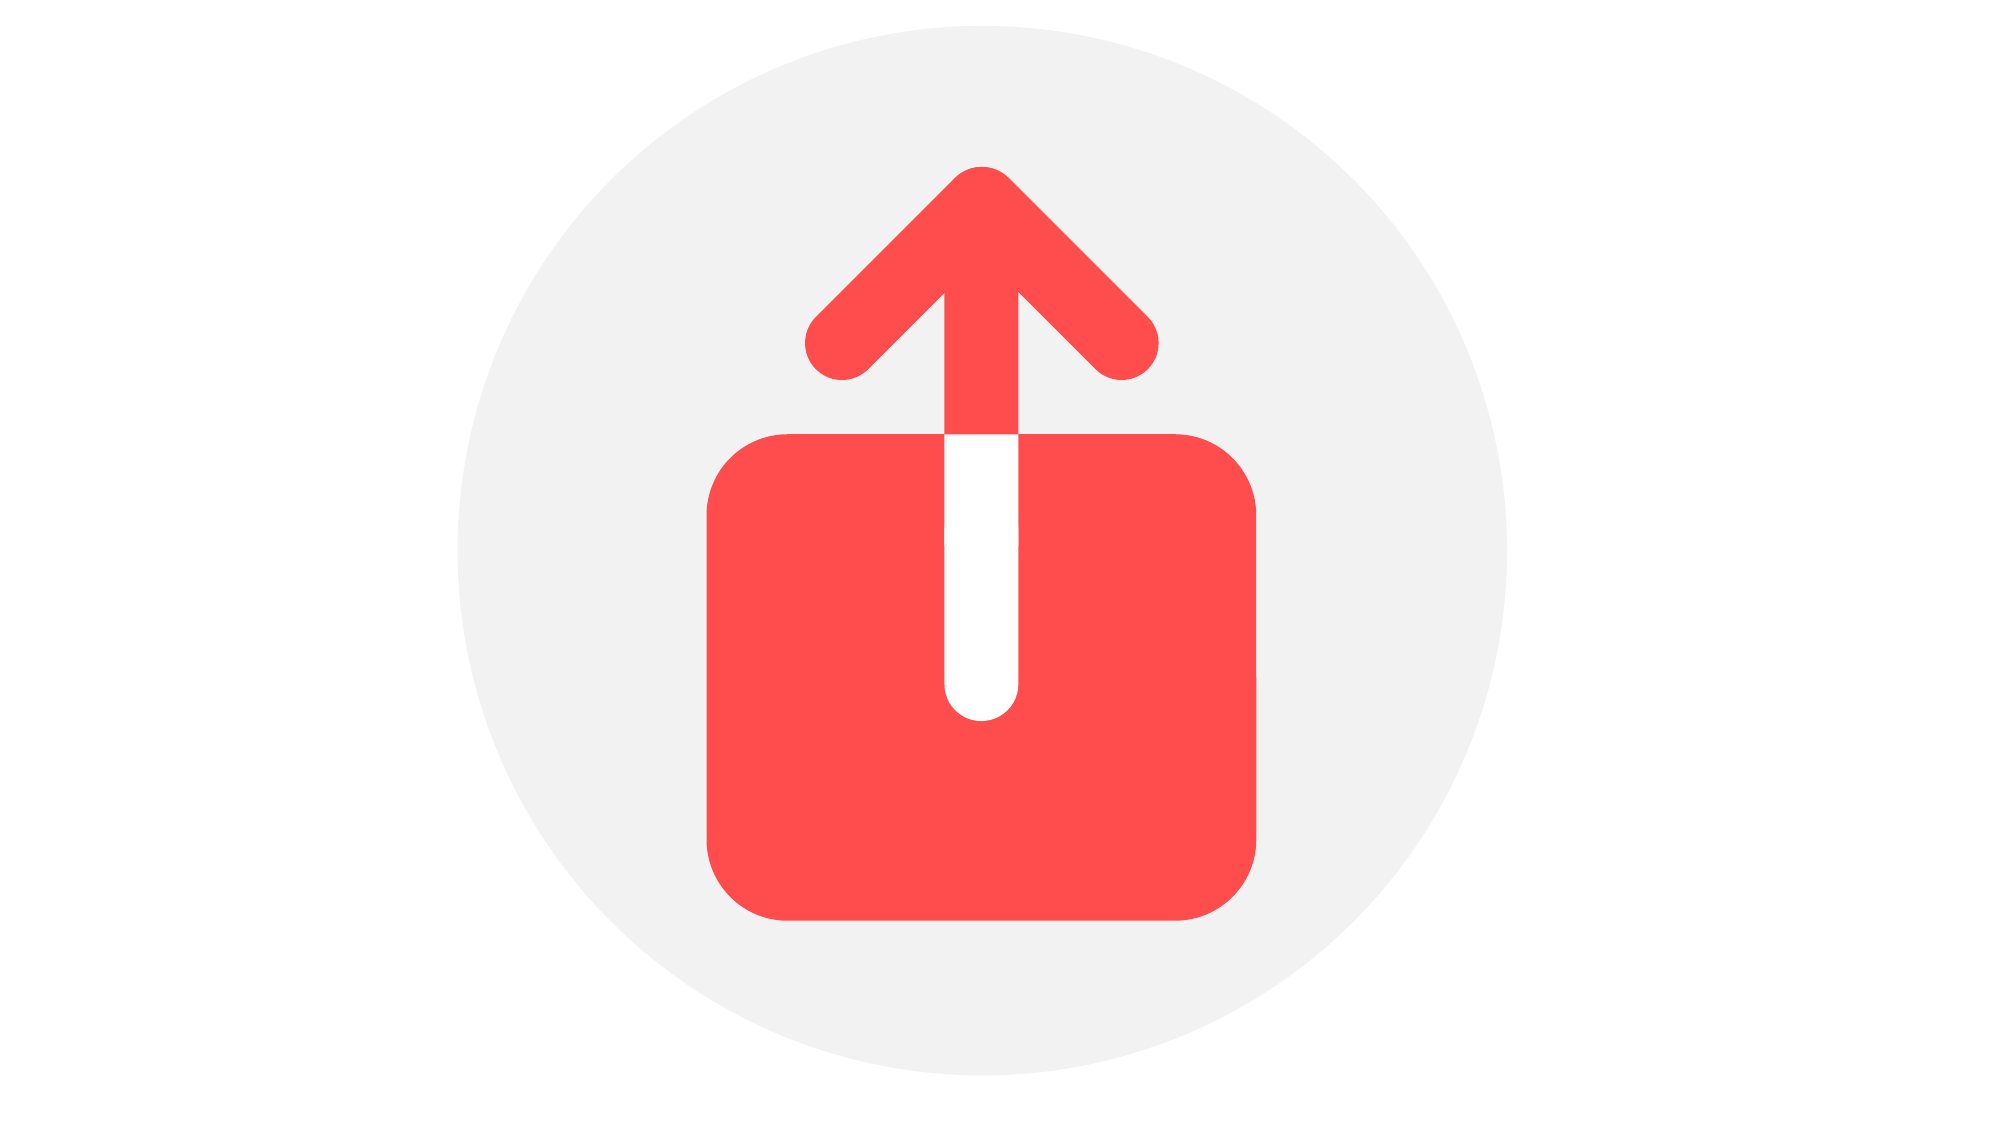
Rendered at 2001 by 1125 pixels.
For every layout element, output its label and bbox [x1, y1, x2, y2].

text_box [457, 25, 1508, 1076]
